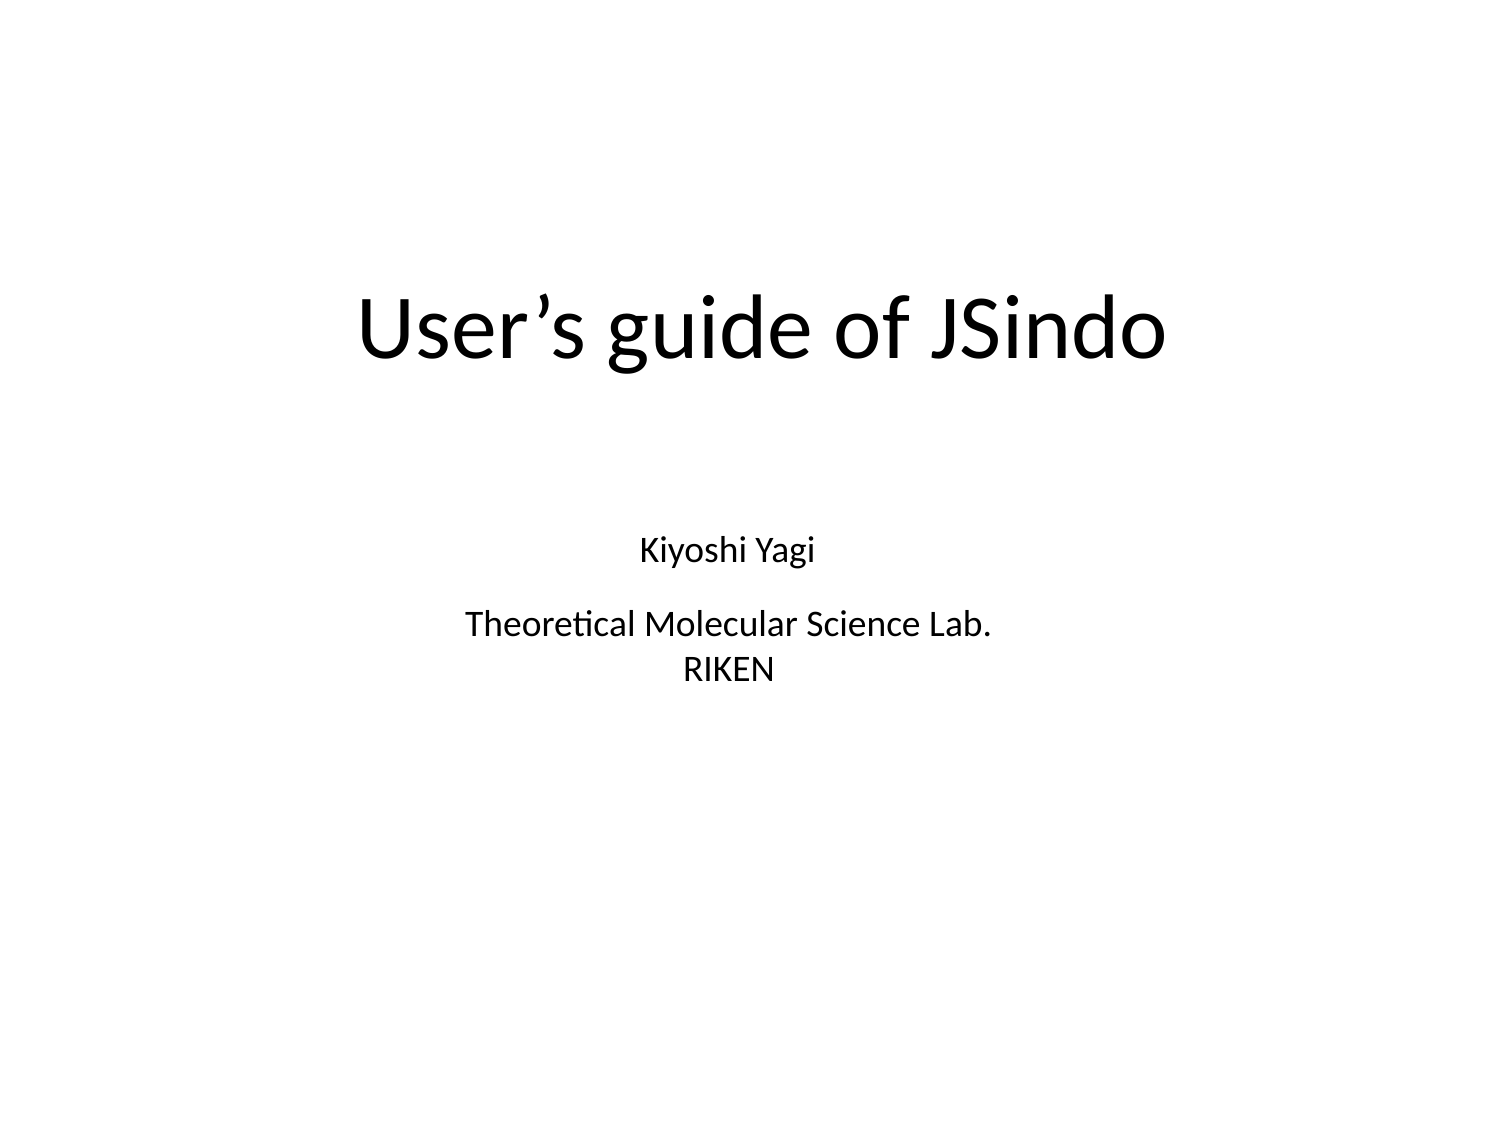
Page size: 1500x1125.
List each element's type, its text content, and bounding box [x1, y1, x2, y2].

text_box User’s guide of JSindo [341, 259, 1185, 385]
text_box Theoretical Molecular Science Lab. RIKEN [450, 591, 1008, 697]
text_box Kiyoshi Yagi [625, 517, 831, 577]
